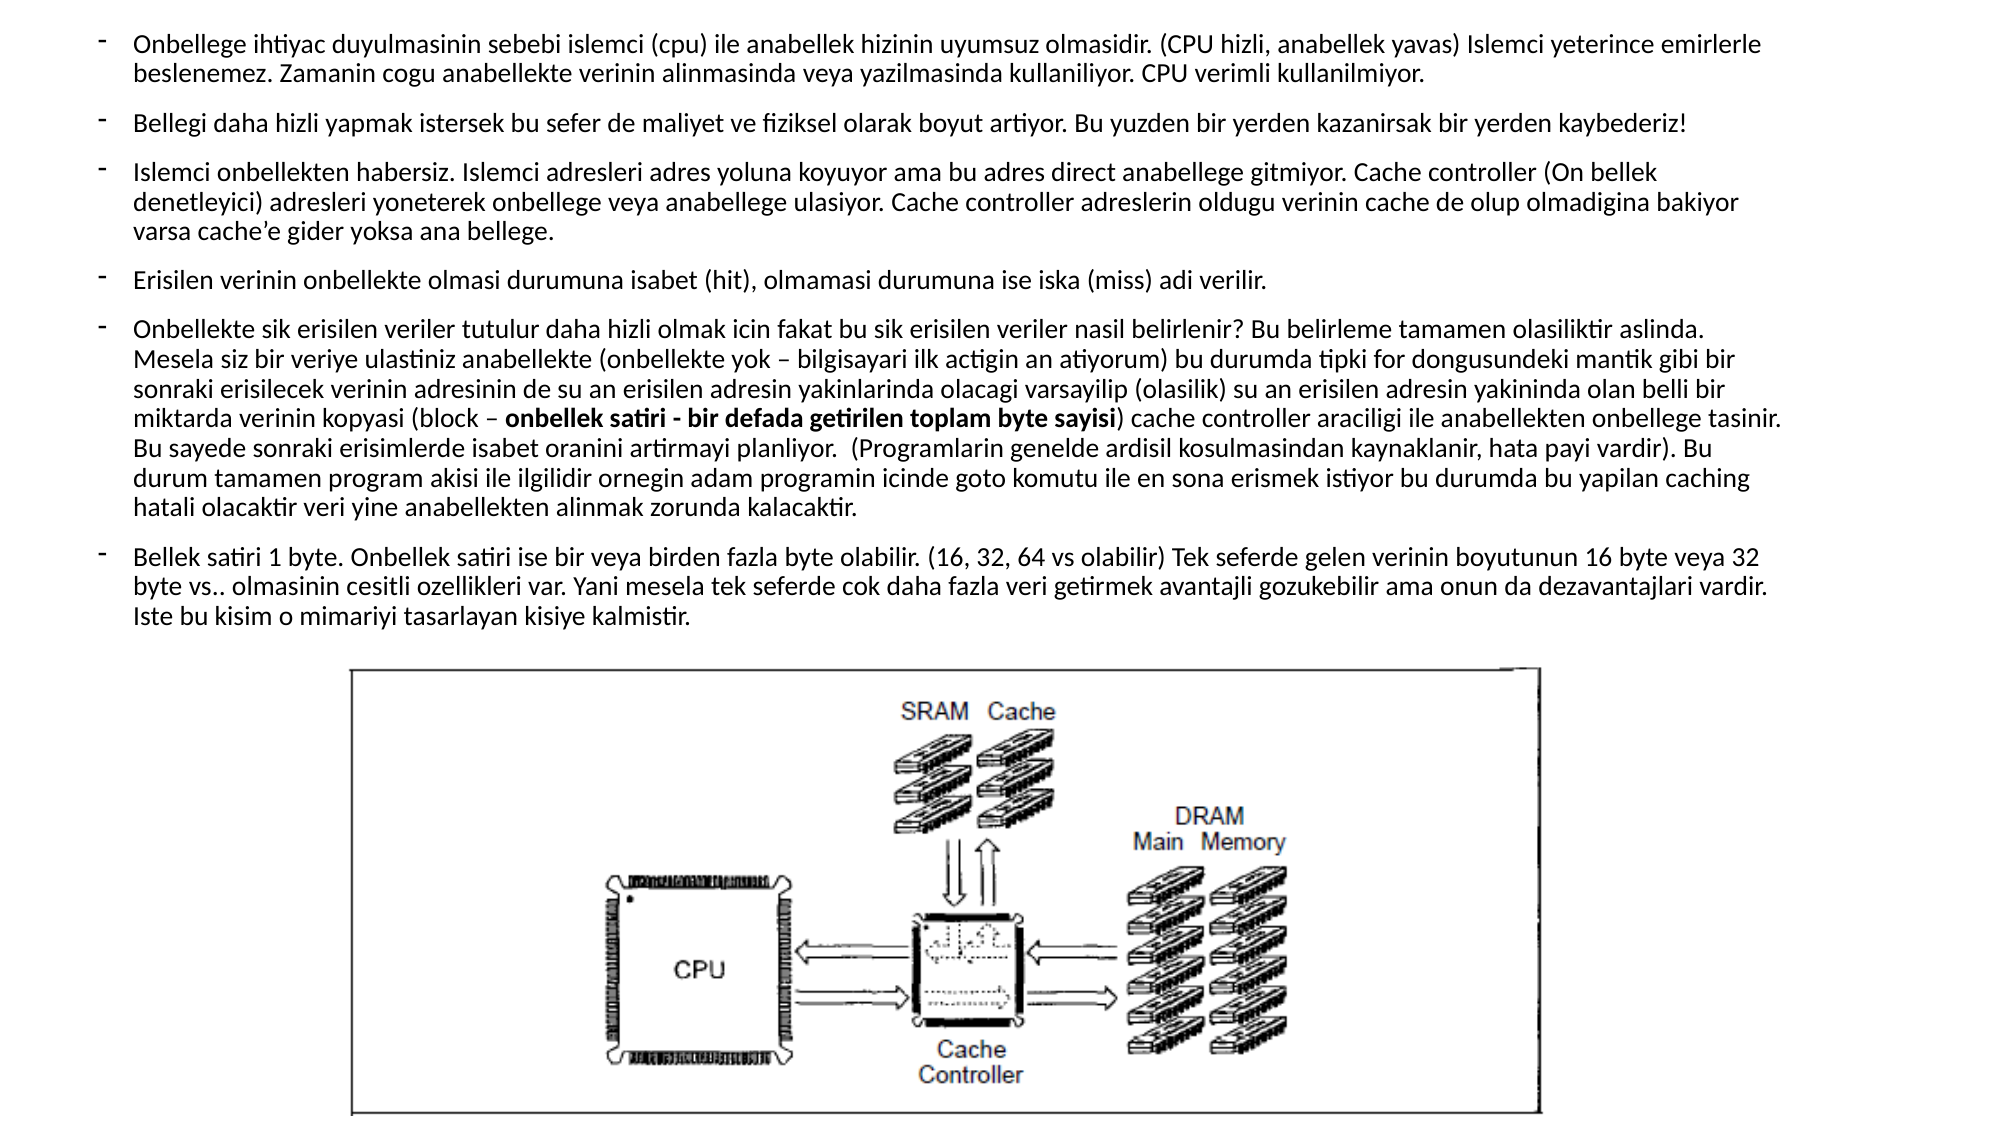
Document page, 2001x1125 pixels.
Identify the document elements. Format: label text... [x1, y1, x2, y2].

picture [345, 666, 1545, 1116]
list Onbellege ihtiyac duyulmasinin sebebi islemci (cpu) ile anabellek hizinin uyumsuz olmasidir. (CPU hizli, anabellek yavas) Islemci yeterince emirlerle beslenemez. Zamanin cogu anabellekte verinin alinmasinda veya yazilmasinda kullaniliyor. CPU verimli kullanilmiyor. Bellegi daha hizli yapmak istersek bu sefer de maliyet ve fiziksel olarak boyut artiyor. Bu yuzden bir yerden kazanirsak bir yerden kaybederiz! Islemci onbellekten habersiz. Islemci adresleri adres yoluna koyuyor ama bu adres direct anabellege gitmiyor. Cache controller (On bellek denetleyici) adresleri yoneterek onbellege veya anabellege ulasiyor. Cache controller adreslerin oldugu verinin cache de olup olmadigina bakiyor varsa cache’e gider yoksa ana bellege. Erisilen verinin onbellekte olmasi durumuna isabet (hit), olmamasi durumuna ise iska (miss) adi verilir. Onbellekte sik erisilen veriler tutulur daha hizli olmak icin fakat bu sik erisilen veriler nasil belirlenir? Bu belirleme tamamen olasiliktir aslinda. Mesela siz bir veriye ulastiniz anabellekte (onbellekte yok – bilgisayari ilk actigin an atiyorum) bu durumda tipki for dongusundeki mantik gibi bir sonraki erisilecek verinin adresinin de su an erisilen adresin yakinlarinda olacagi varsayilip (olasilik) su an erisilen adresin yakininda olan belli bir miktarda verinin kopyasi (block – onbellek satiri - bir defada getirilen toplam byte sayisi) cache controller araciligi ile anabellekten onbellege tasinir. Bu sayede sonraki erisimlerde isabet oranini artirmayi planliyor. (Programlarin genelde ardisil kosulmasindan kaynaklanir, hata payi vardir). Bu durum tamamen program akisi ile ilgilidir ornegin adam programin icinde goto komutu ile en sona erismek istiyor bu durumda bu yapilan caching hatali olacaktir veri yine anabellekten alinmak zorunda kalacaktir. Bellek satiri 1 byte. Onbellek satiri ise bir veya birden fazla byte olabilir. (16, 32, 64 vs olabilir) Tek seferde gelen verinin boyutunun 16 byte veya 32 byte vs.. olmasinin cesitli ozellikleri var. Yani mesela tek seferde cok daha fazla veri getirmek avantajli gozukebilir ama onun da dezavantajlari vardir. Iste bu kisim o mimariyi tasarlayan kisiye kalmistir. [82, 22, 1808, 643]
